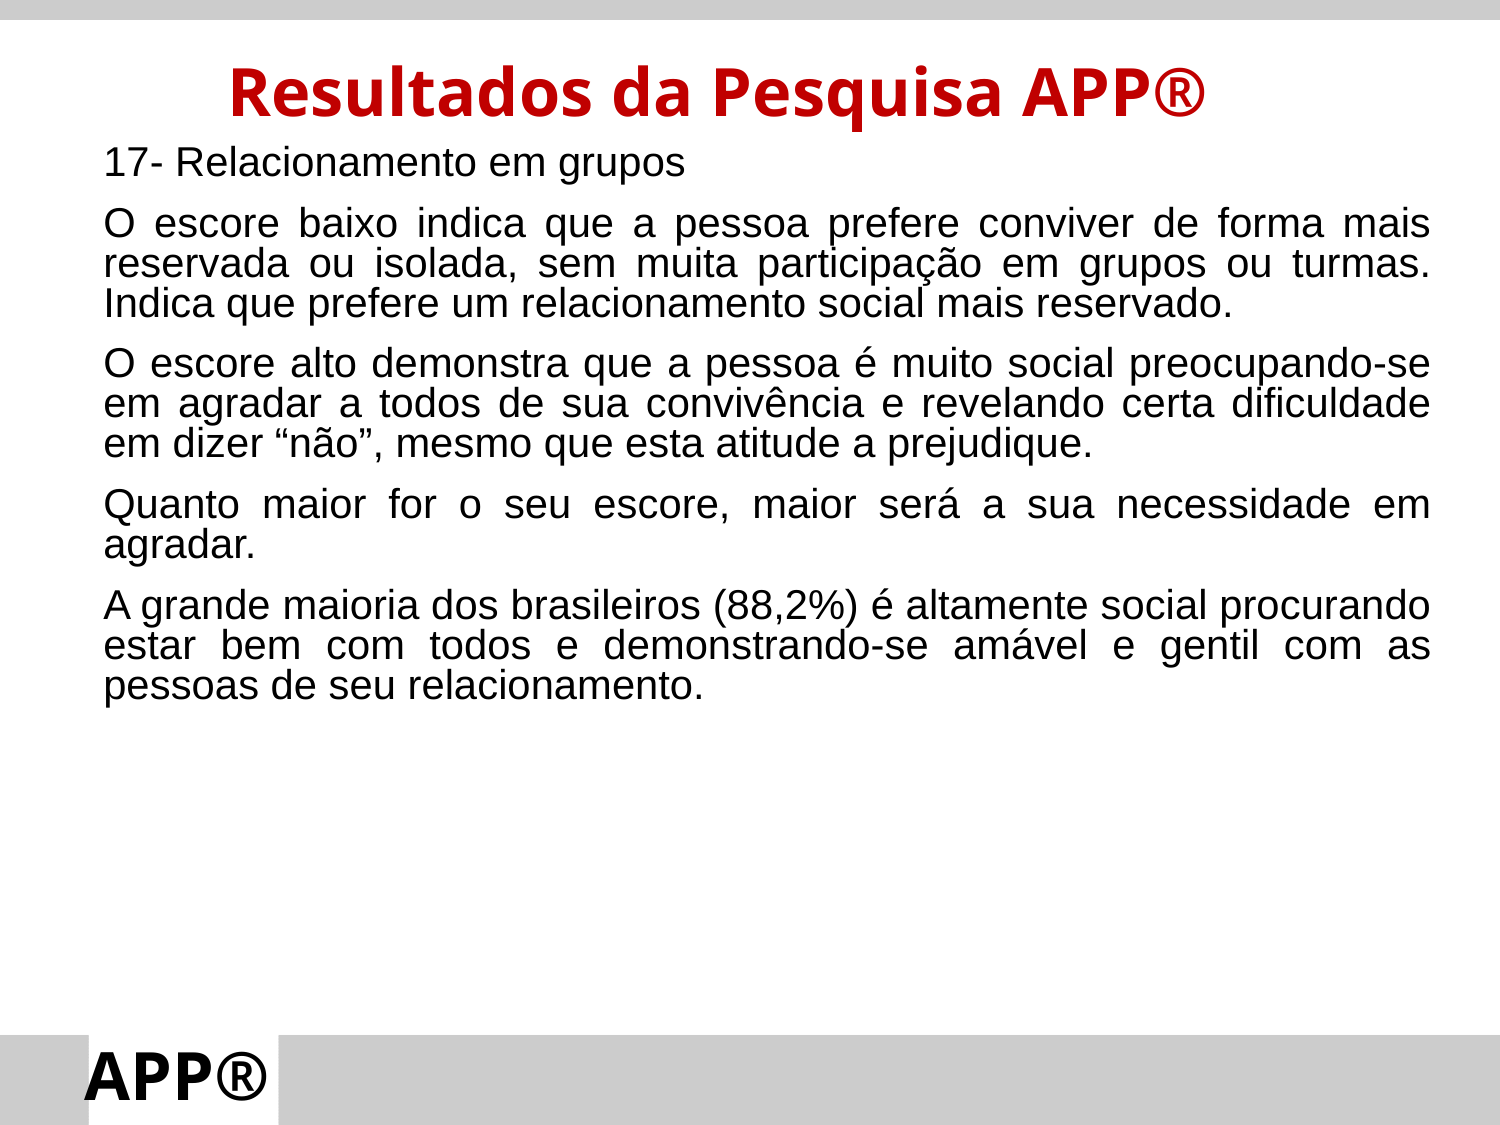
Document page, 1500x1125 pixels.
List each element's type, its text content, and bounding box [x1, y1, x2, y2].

text_box 17- Relacionamento em grupos O escore baixo indica que a pessoa prefere conviver de forma mais reservada ou isolada, sem muita participação em grupos ou turmas. Indica que prefere um relacionamento social mais reservado. O escore alto demonstra que a pessoa é muito social preocupando-se em agradar a todos de sua convivência e revelando certa dificuldade em dizer “não”, mesmo que esta atitude a prejudique. Quanto maior for o seu escore, maior será a sua necessidade em agradar. A grande maioria dos brasileiros (88,2%) é altamente social procurando estar bem com todos e demonstrando-se amável e gentil com as pessoas de seu relacionamento. [88, 137, 1447, 715]
text_box Resultados da Pesquisa APP® [159, 42, 1294, 138]
